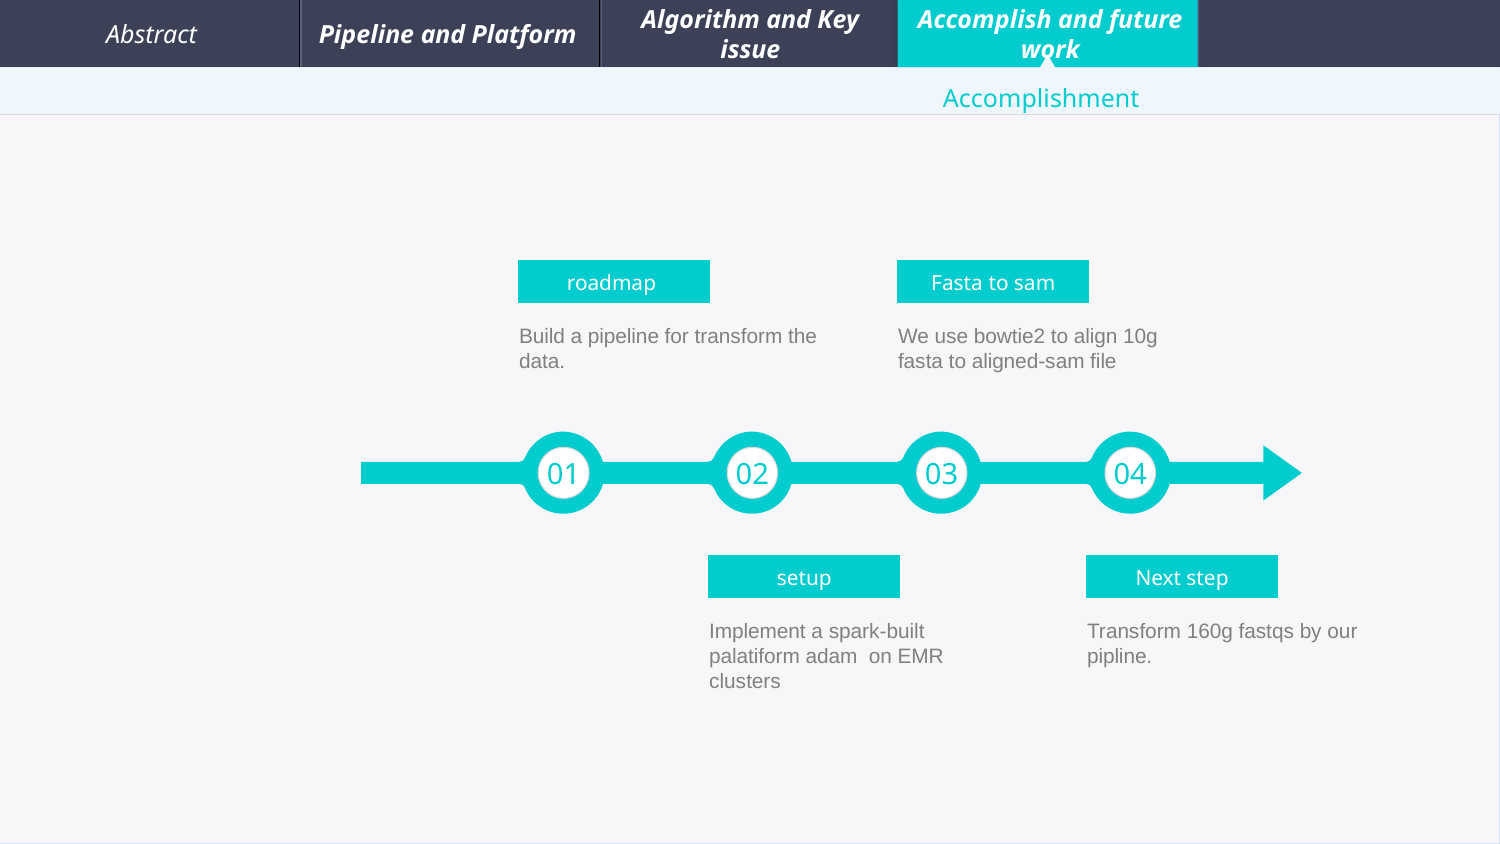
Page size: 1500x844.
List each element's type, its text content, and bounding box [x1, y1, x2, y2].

text_box 04 [1098, 447, 1162, 498]
text_box setup [706, 552, 903, 601]
text_box 02 [720, 447, 784, 498]
text_box We use bowtie2 to align 10g fasta to aligned-sam file [898, 322, 1199, 373]
text_box Next step [1084, 552, 1281, 601]
text_box 01 [532, 447, 596, 498]
text_box Transform 160g fastqs by our pipline. [1087, 617, 1388, 668]
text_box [1, 10, 1200, 58]
text_box [603, 431, 793, 514]
text_box [981, 431, 1172, 514]
text_box [792, 431, 983, 514]
text_box [1170, 445, 1302, 501]
text_box Implement a spark-built palatiform adam on EMR clusters [709, 617, 1010, 693]
text_box Accomplishment [928, 59, 1216, 120]
text_box 03 [910, 447, 974, 498]
text_box Build a pipeline for transform the data. [519, 322, 820, 373]
text_box [361, 431, 605, 514]
text_box roadmap [516, 257, 713, 306]
text_box Fasta to sam [895, 257, 1092, 306]
